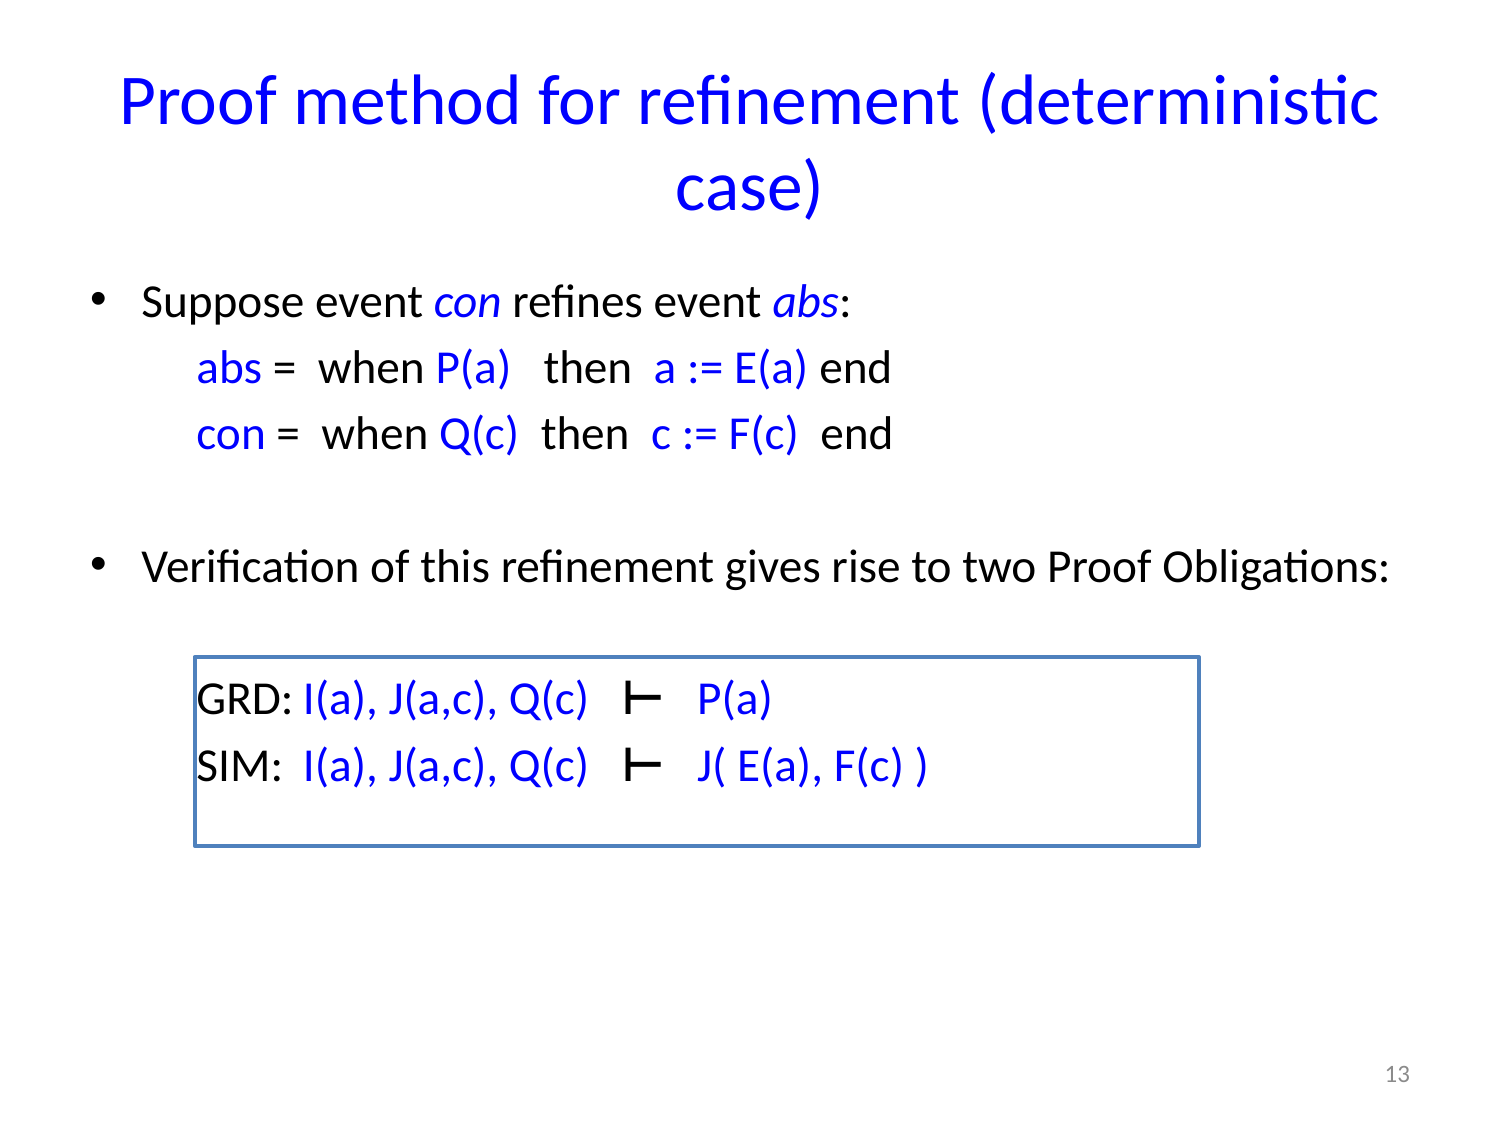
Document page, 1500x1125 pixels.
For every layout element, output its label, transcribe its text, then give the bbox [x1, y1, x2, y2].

text_box [193, 655, 1201, 848]
slide_number 13 [1074, 1042, 1425, 1103]
list Suppose event con refines event abs: abs = when P(a) then a := E(a) end con = when Q(c) then c := F(c) end Verification of this refinement gives rise to two Proof Obligations: GRD: I(a), J(a,c), Q(c) ⊢ P(a) SIM: I(a), J(a,c), Q(c) ⊢ J( E(a), F(c) ) See [Abrial 2010] for non-deterministic case of refinement POs using witnesses [75, 262, 1425, 1005]
title Proof method for refinement (deterministic case) [75, 45, 1425, 233]
